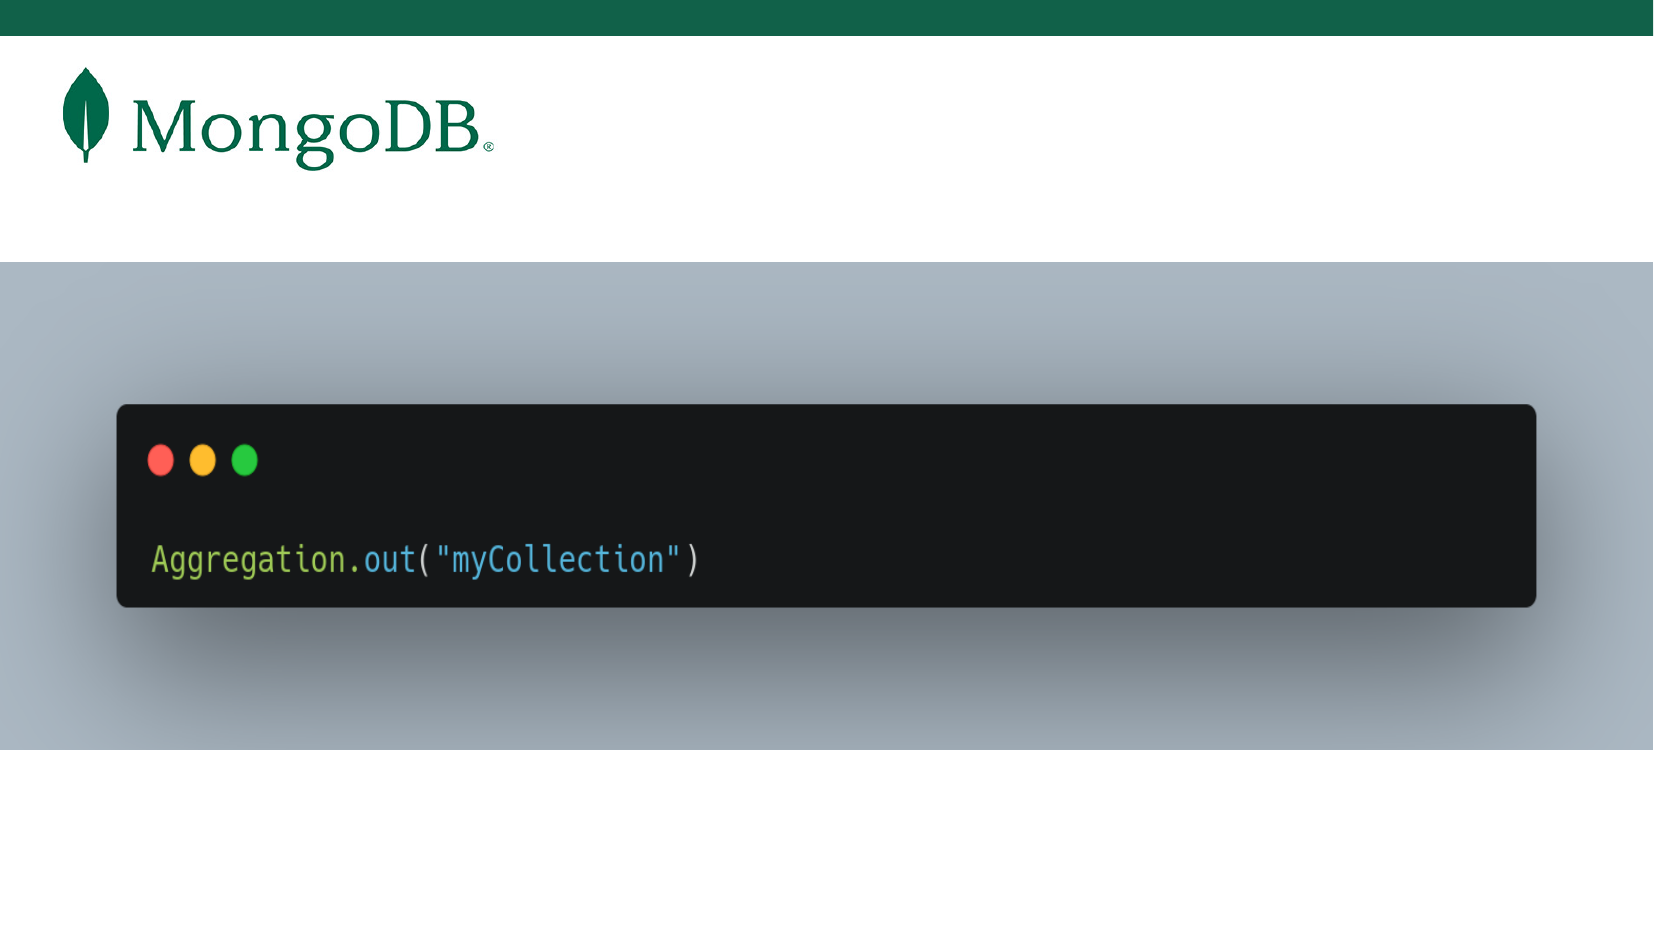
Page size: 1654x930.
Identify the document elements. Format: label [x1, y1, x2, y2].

picture [0, 262, 1654, 751]
